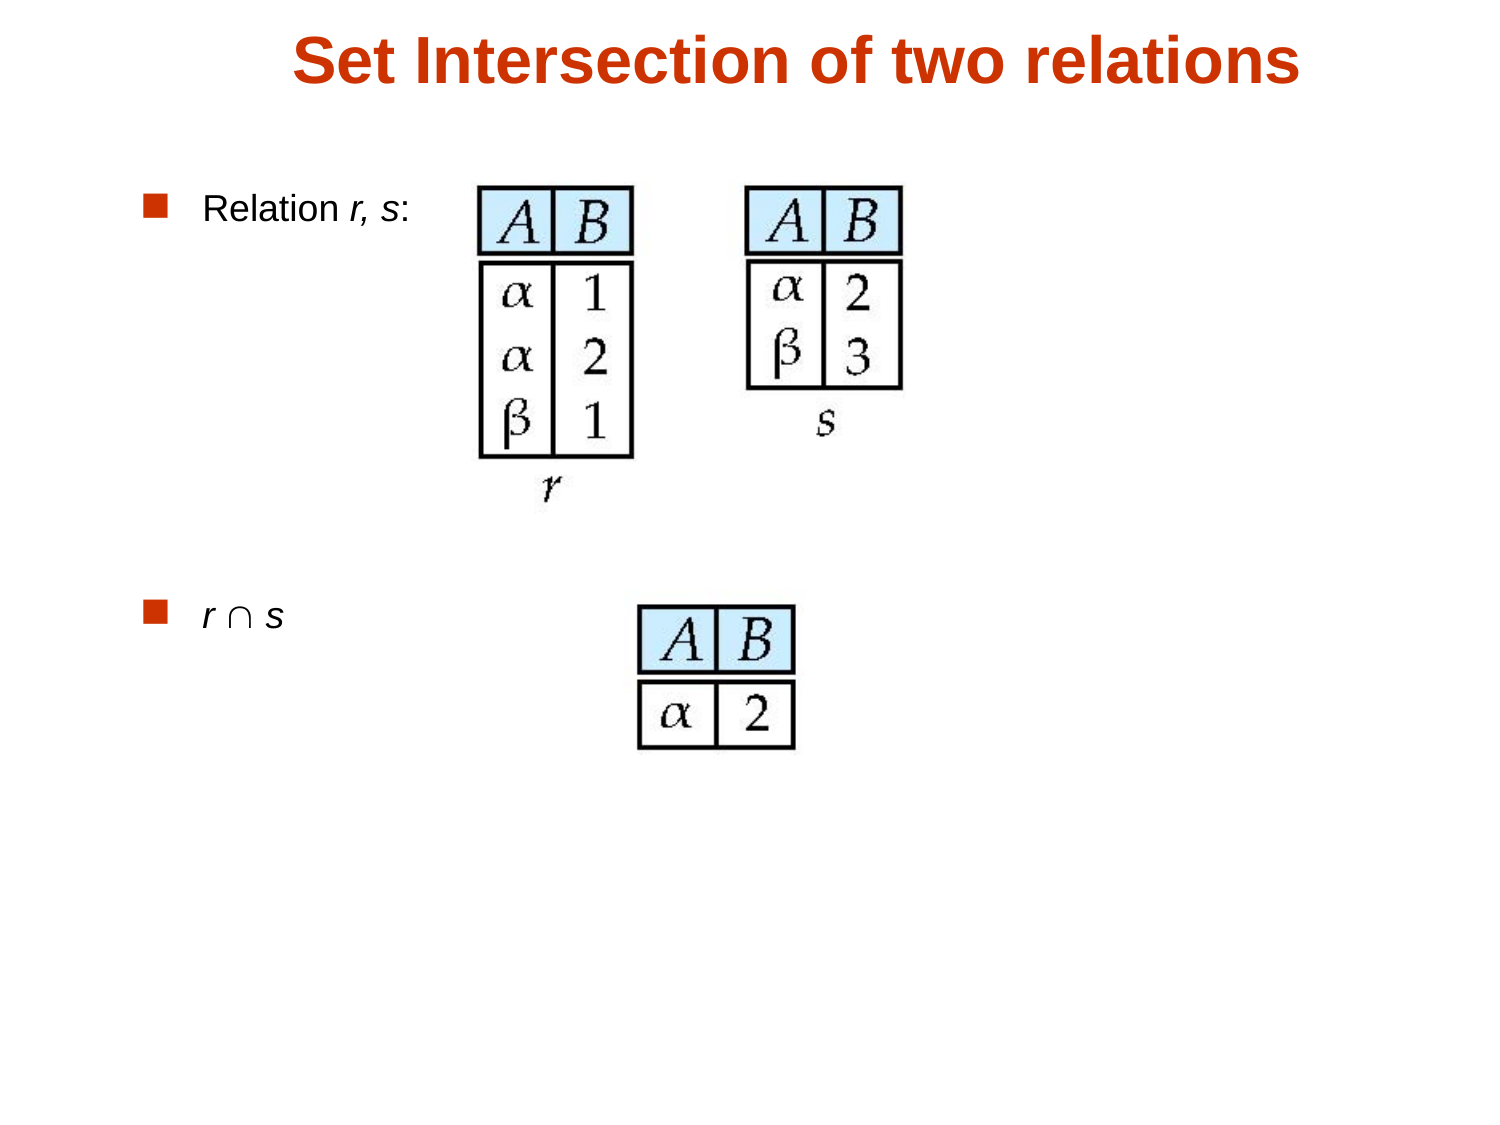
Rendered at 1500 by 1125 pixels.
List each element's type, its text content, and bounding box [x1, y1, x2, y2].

title Set Intersection of two relations [134, 3, 1461, 105]
list Relation r, s: r  s [130, 176, 1419, 978]
picture [471, 181, 908, 756]
